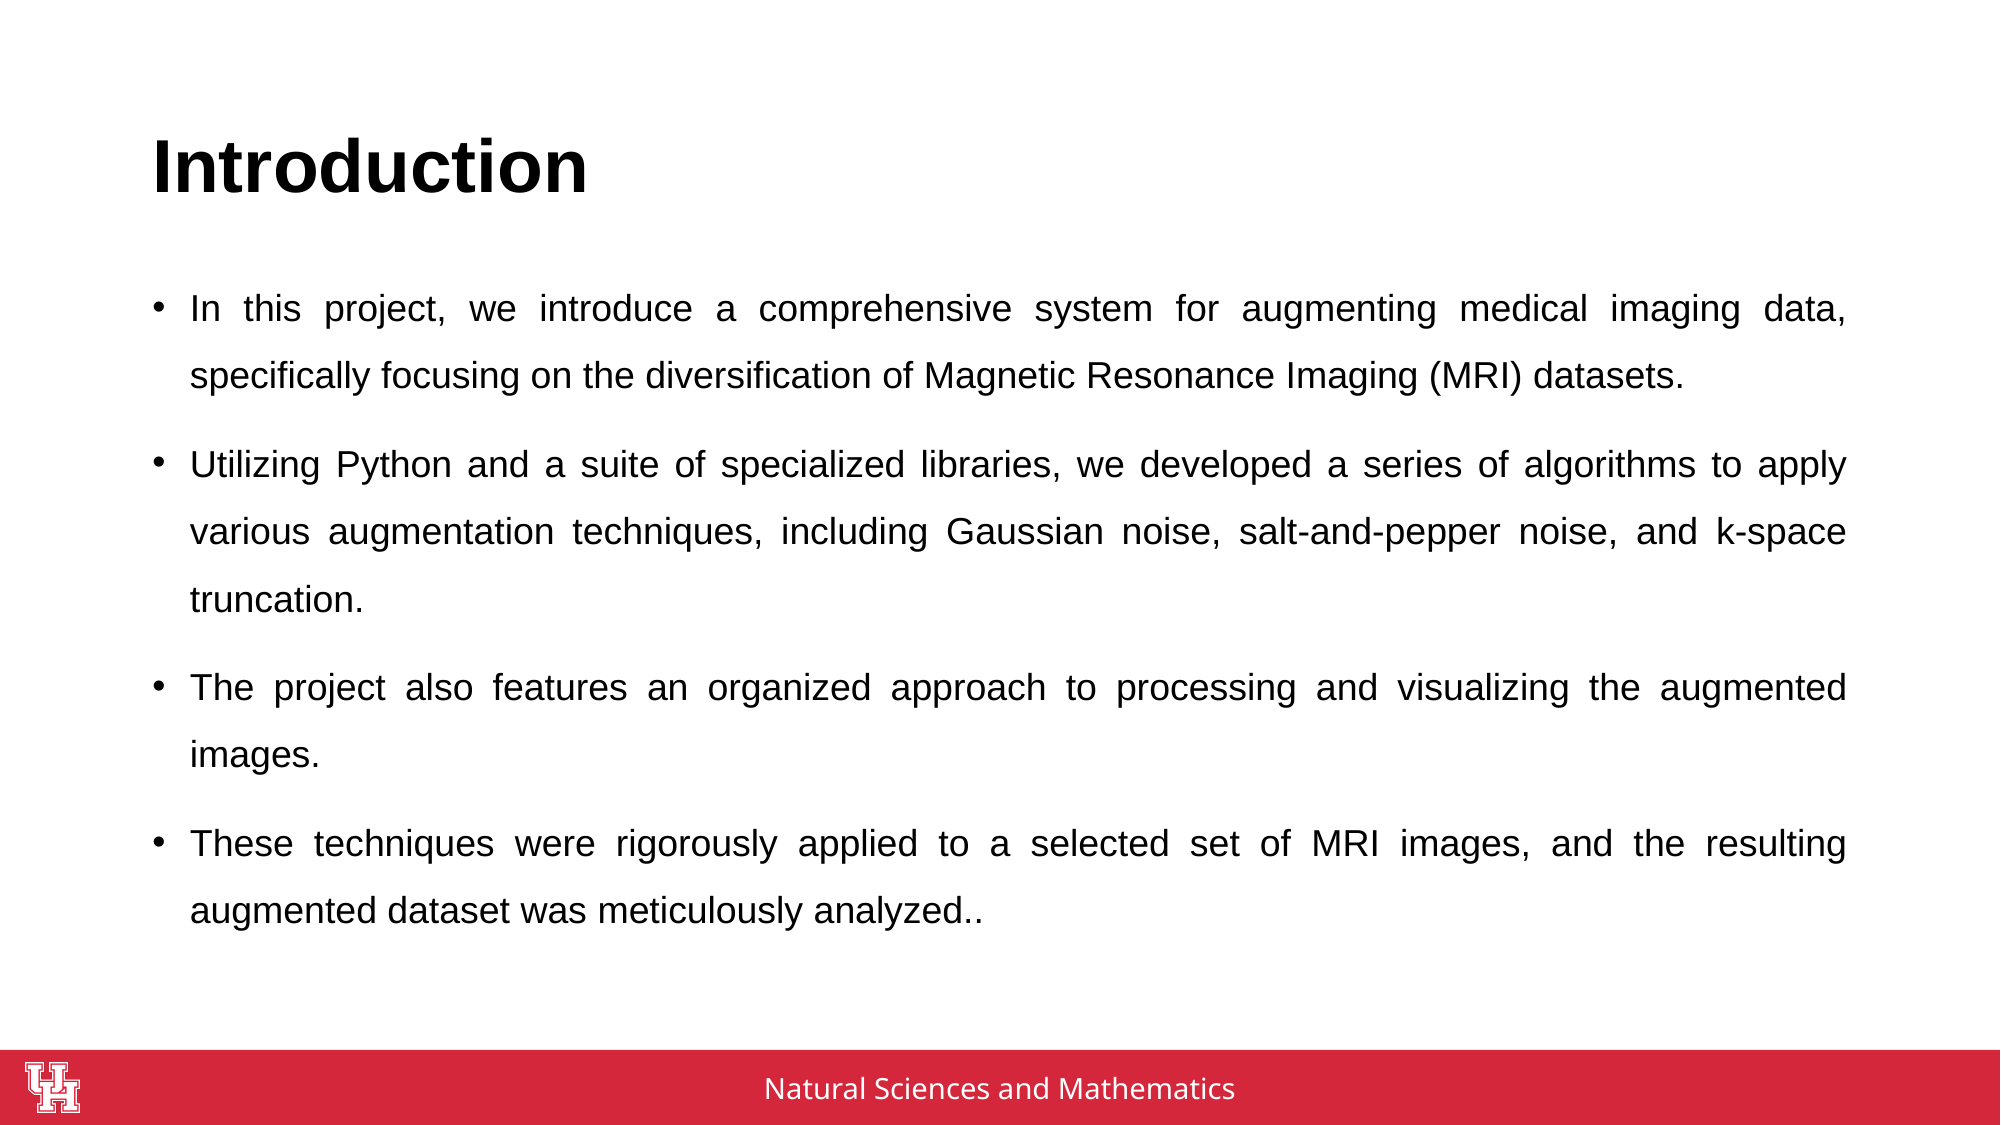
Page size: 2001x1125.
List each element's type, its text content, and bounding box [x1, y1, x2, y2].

title Introduction [137, 59, 1863, 253]
list In this project, we introduce a comprehensive system for augmenting medical imaging data, specifically focusing on the diversification of Magnetic Resonance Imaging (MRI) datasets. Utilizing Python and a suite of specialized libraries, we developed a series of algorithms to apply various augmentation techniques, including Gaussian noise, salt-and-pepper noise, and k-space truncation. The project also features an organized approach to processing and visualizing the augmented images. These techniques were rigorously applied to a selected set of MRI images, and the resulting augmented dataset was meticulously analyzed.. [137, 253, 1863, 968]
picture [25, 1062, 80, 1113]
